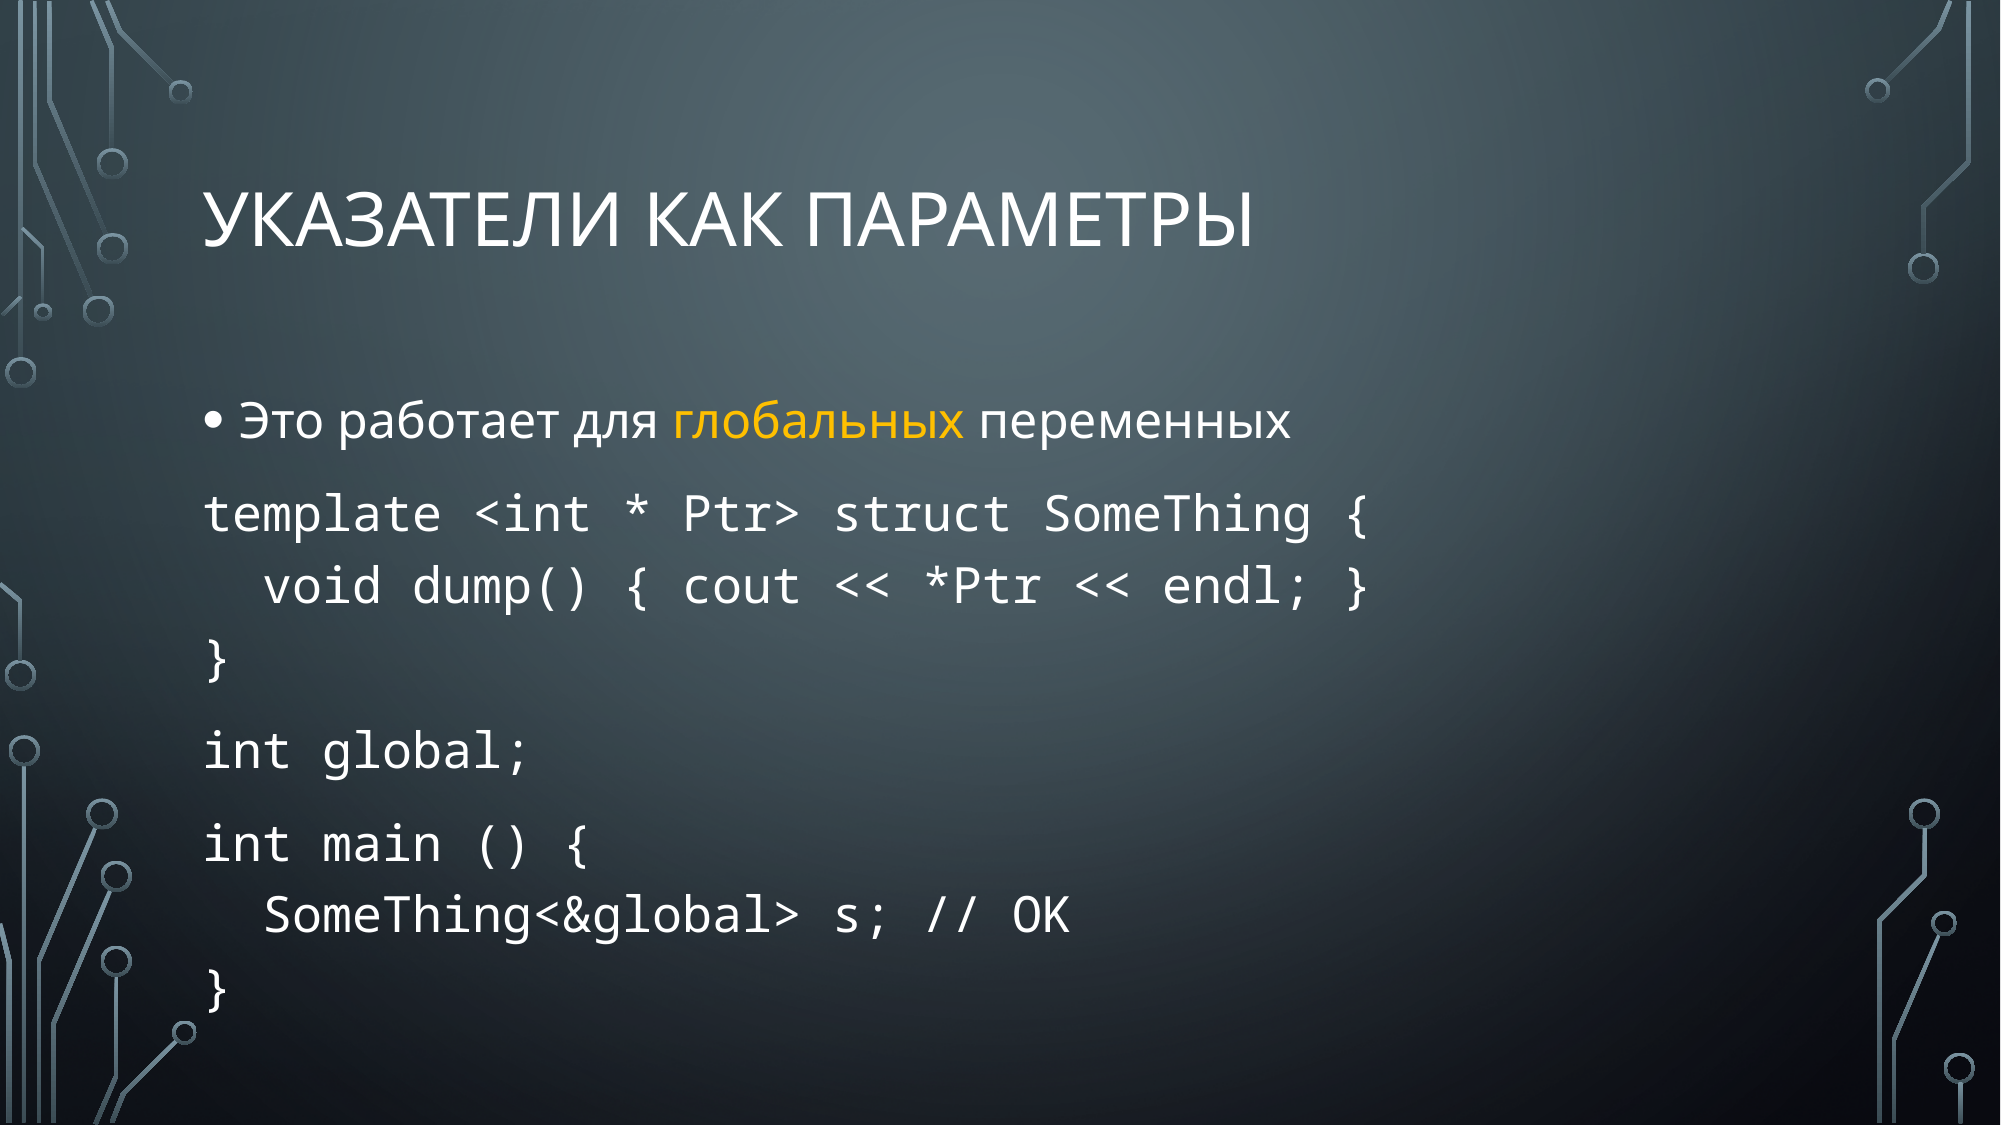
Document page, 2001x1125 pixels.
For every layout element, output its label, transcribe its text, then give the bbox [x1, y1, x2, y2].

title Указатели как параметры [187, 101, 1813, 344]
list Это работает для глобальных переменных template <int * Ptr> struct SomeThing { void dump() { cout << *Ptr << endl; } } int global; int main () { SomeThing<&global> s; // OK } [187, 369, 1813, 1046]
